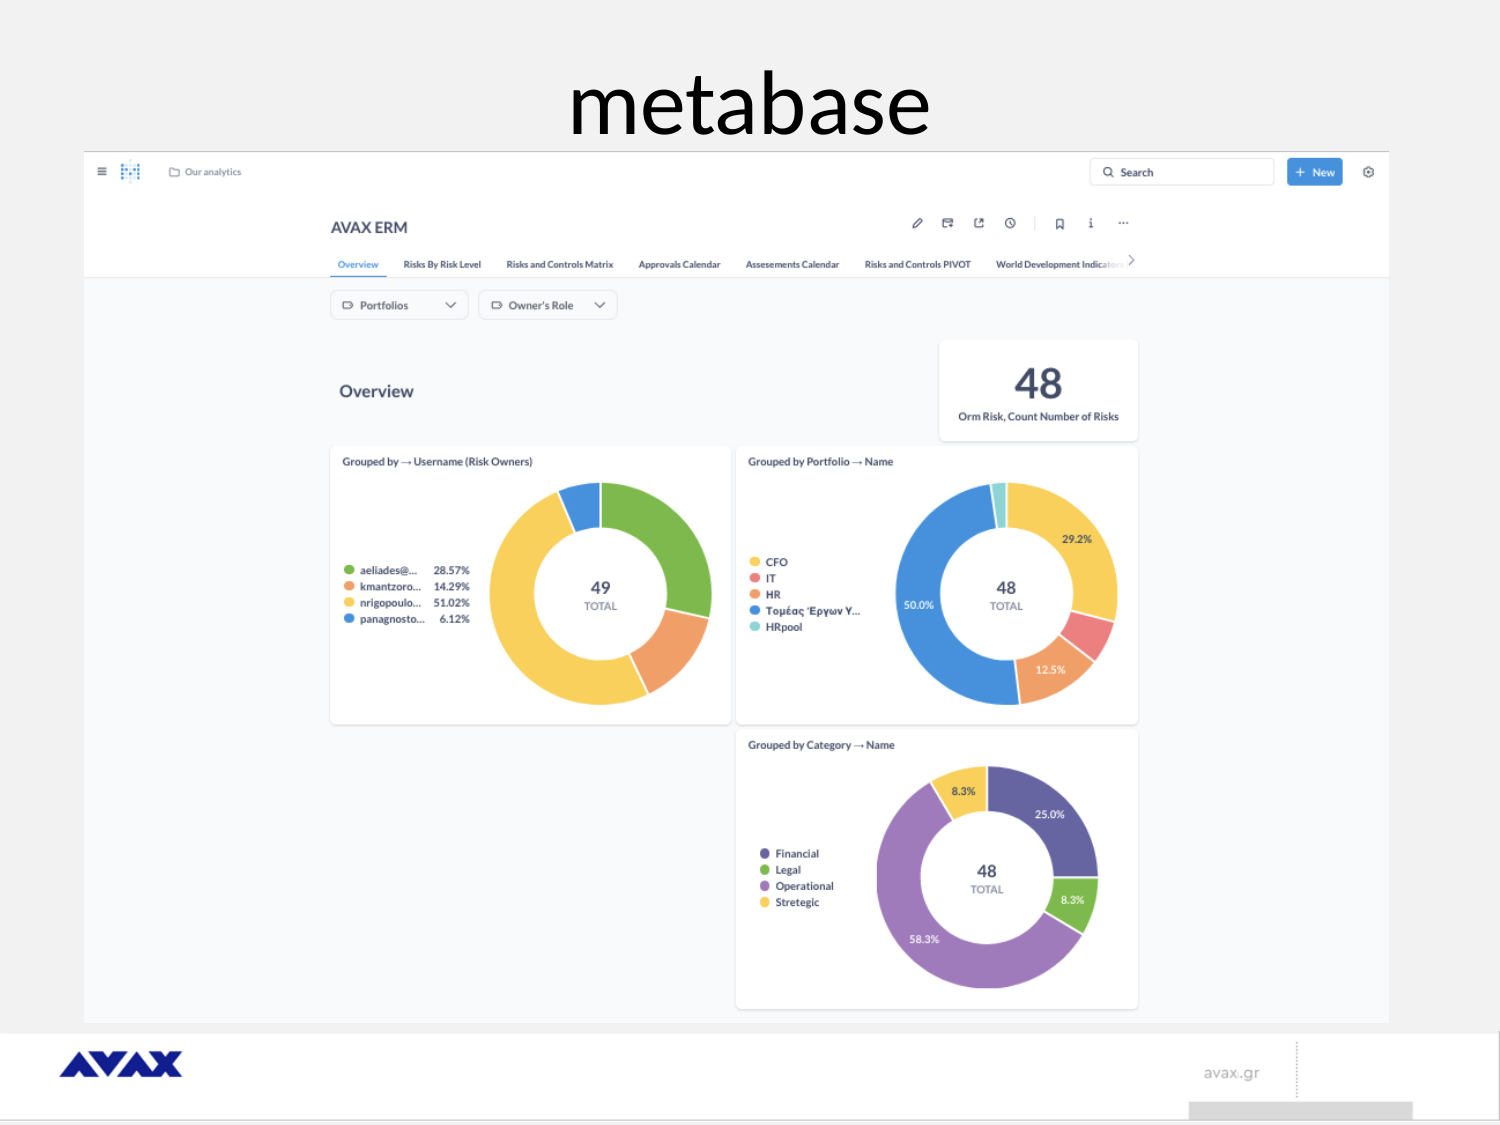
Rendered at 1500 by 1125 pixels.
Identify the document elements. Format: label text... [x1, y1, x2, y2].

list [83, 150, 1389, 1023]
title metabase [75, 45, 1425, 152]
picture [0, 1031, 1500, 1122]
slide_number [1074, 1042, 1425, 1103]
